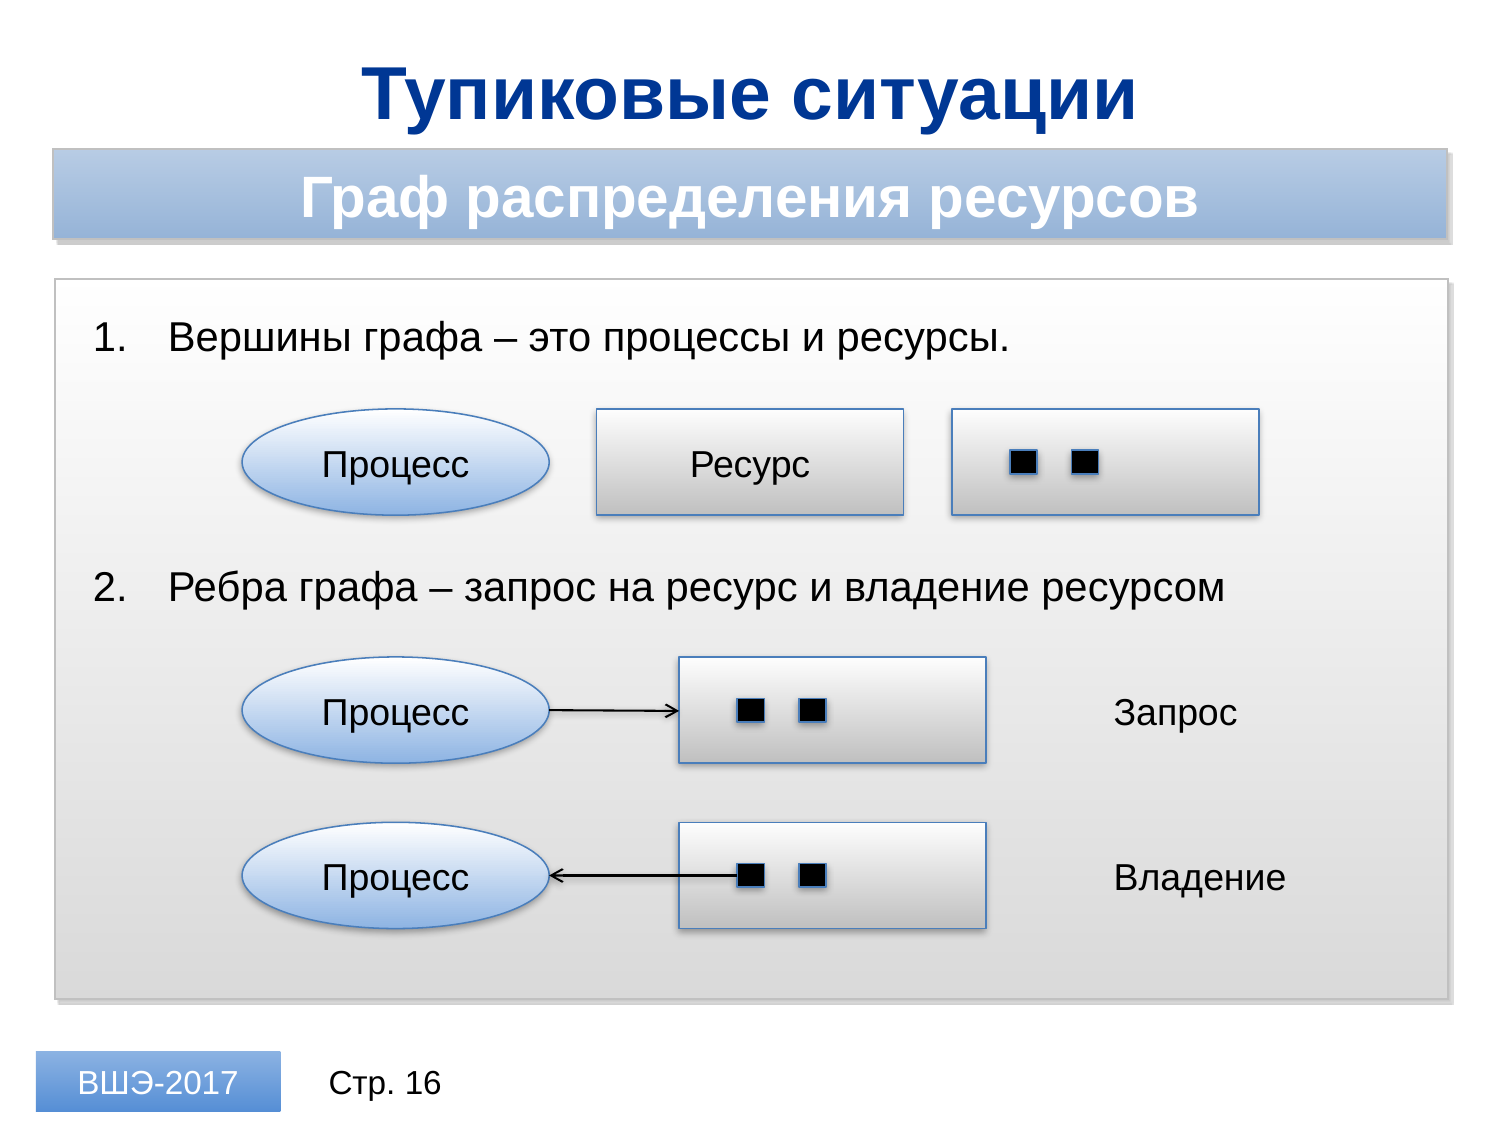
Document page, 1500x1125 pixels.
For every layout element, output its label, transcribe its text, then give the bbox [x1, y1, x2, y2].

text_box Ресурс [596, 408, 904, 516]
text_box [798, 863, 827, 888]
text_box Запрос [1098, 680, 1294, 741]
text_box Владение [1098, 845, 1341, 906]
text_box [678, 656, 987, 764]
text_box [54, 278, 1449, 1000]
text_box [678, 822, 987, 929]
text_box Граф распределения ресурсов [53, 149, 1447, 239]
text_box [1009, 449, 1038, 475]
text_box [736, 863, 765, 888]
slide_number Стр. 16 [303, 1051, 467, 1112]
text_box Вершины графа – это процессы и ресурсы. Ребра графа – запрос на ресурс и владение ресурсом [78, 302, 1425, 618]
text_box [798, 698, 827, 723]
text_box Процесс [241, 408, 550, 516]
footer ВШЭ-2017 [35, 1051, 281, 1112]
text_box Процесс [241, 821, 550, 930]
text_box [1071, 449, 1099, 475]
title Тупиковые ситуации [52, 38, 1448, 141]
text_box Процесс [241, 656, 550, 764]
text_box [736, 698, 765, 723]
